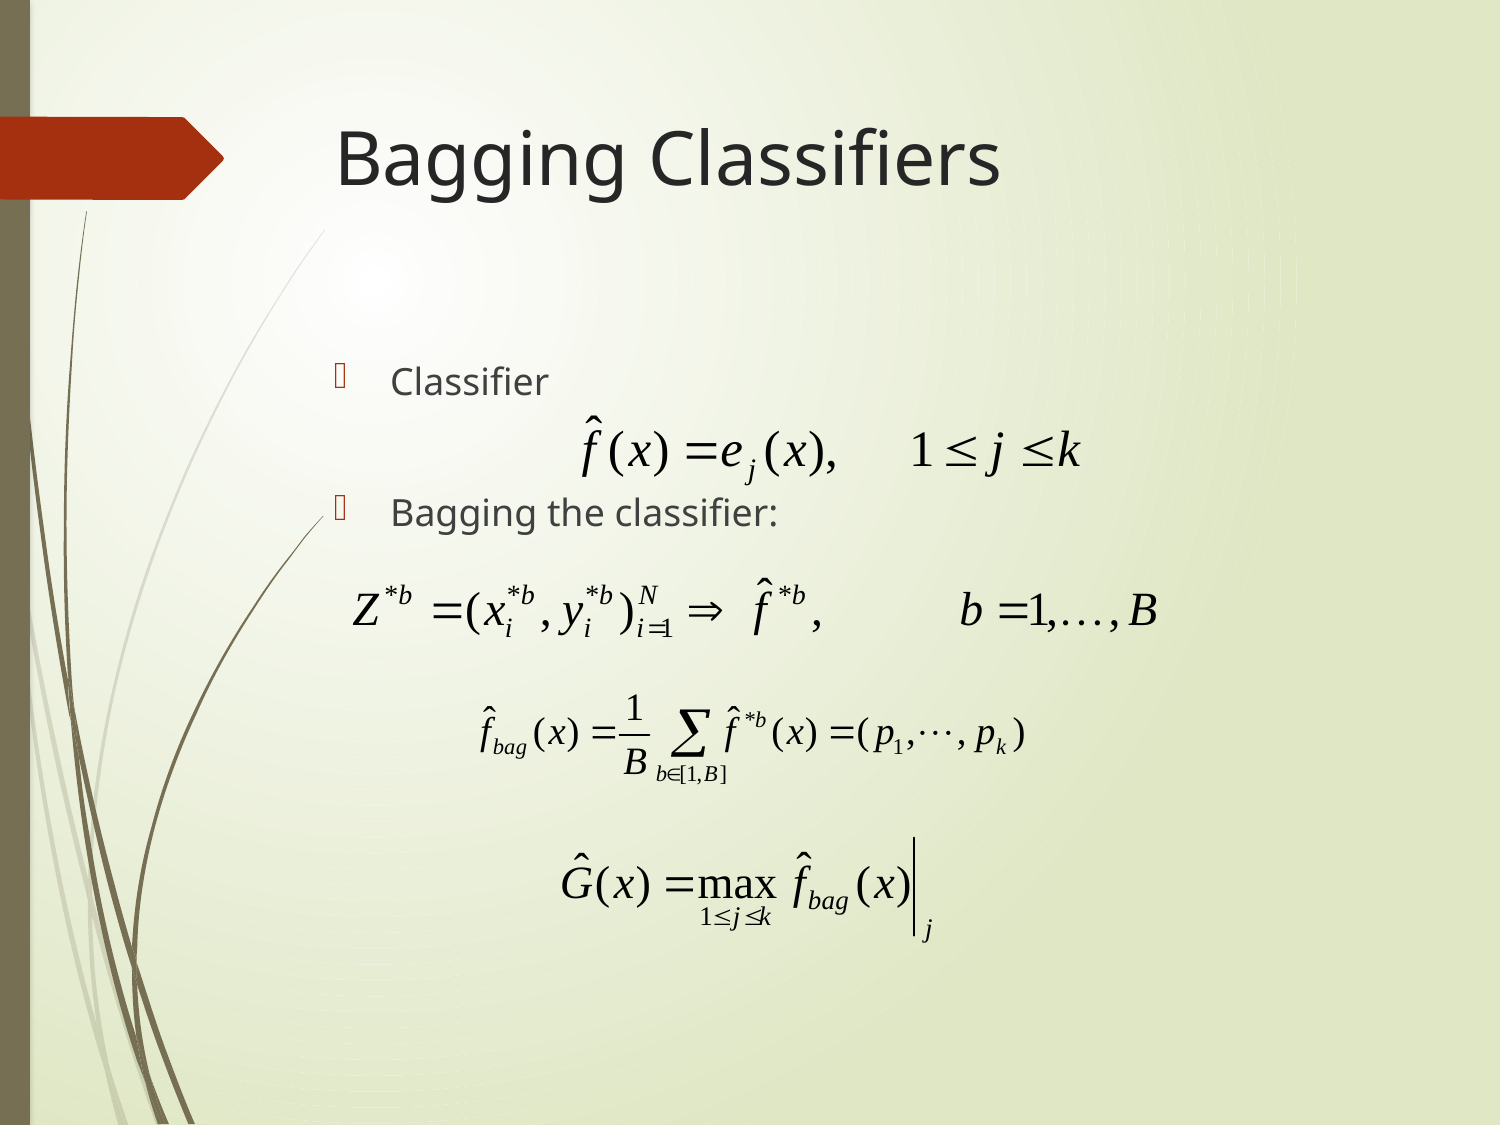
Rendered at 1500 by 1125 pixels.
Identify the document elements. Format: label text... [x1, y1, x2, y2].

title Bagging Classifiers [319, 102, 1400, 313]
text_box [466, 683, 1033, 794]
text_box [343, 569, 1169, 650]
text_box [564, 406, 1092, 497]
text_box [553, 828, 944, 953]
list Classifier Bagging the classifier: [318, 350, 1400, 970]
